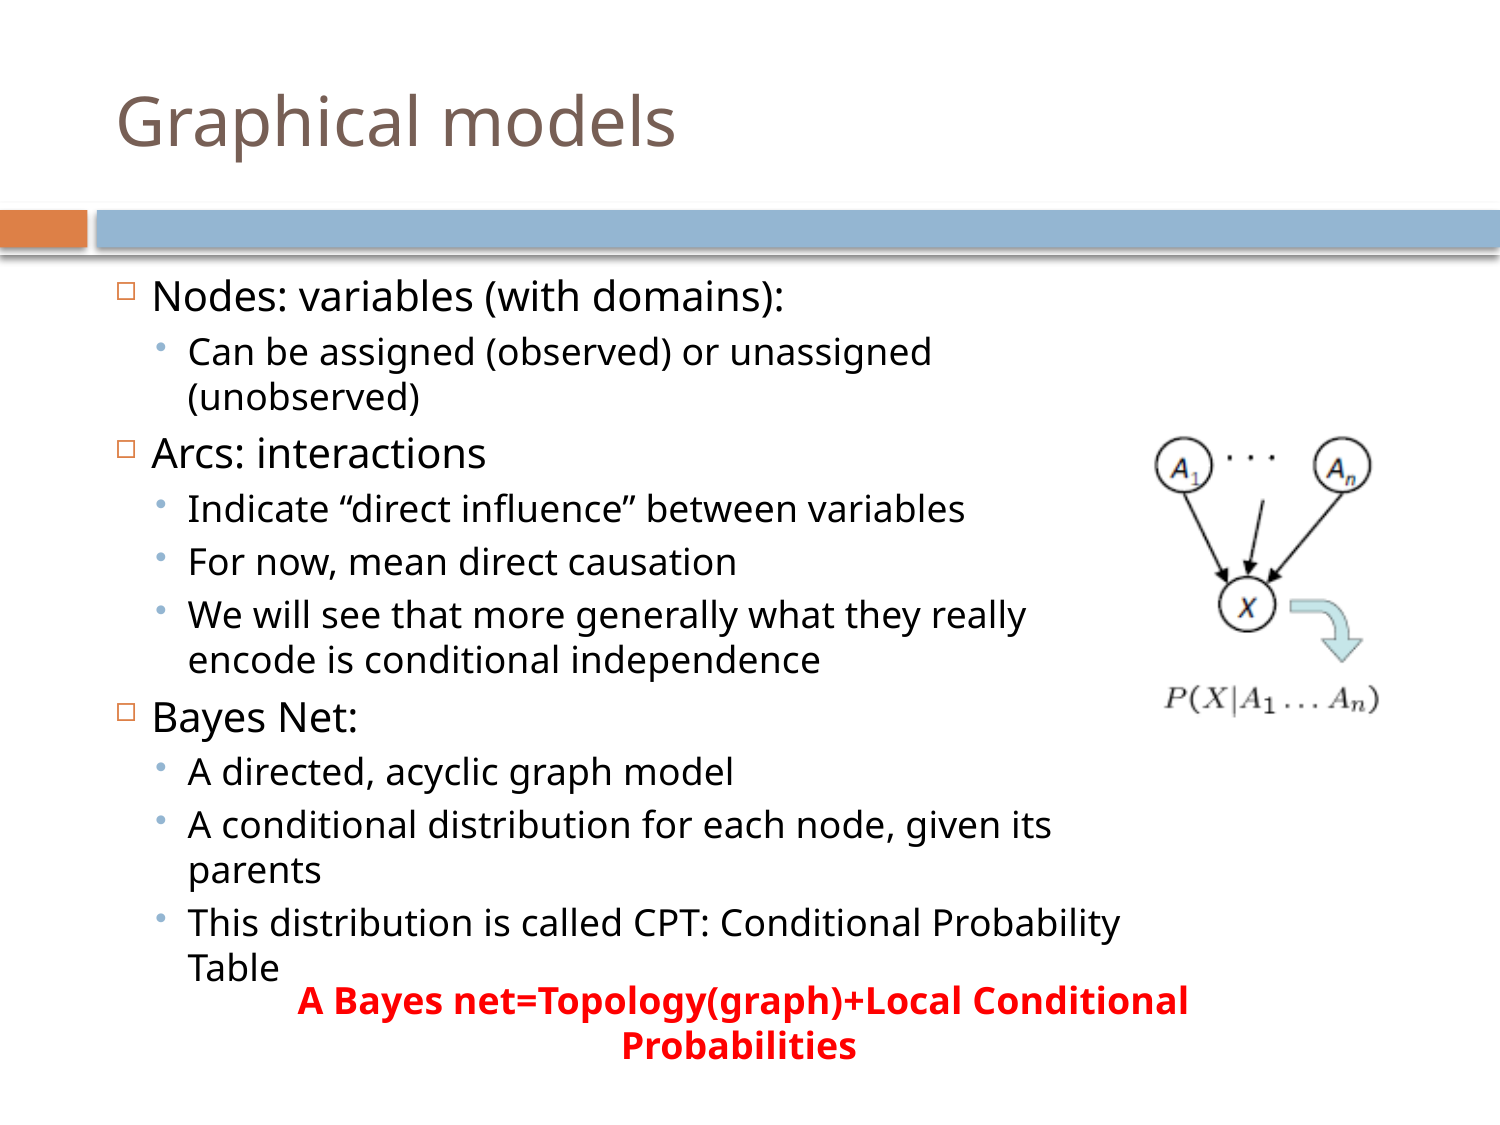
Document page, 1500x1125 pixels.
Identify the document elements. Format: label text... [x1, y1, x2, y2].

title Graphical models [100, 37, 1438, 200]
text_box A Bayes net=Topology(graph)+Local Conditional Probabilities [158, 969, 1285, 1075]
picture [1122, 433, 1408, 729]
list Nodes: variables (with domains): Can be assigned (observed) or unassigned (unobserved) Arcs: interactions Indicate “direct influence” between variables For now, mean direct causation We will see that more generally what they really encode is conditional independence Bayes Net: A directed, acyclic graph model A conditional distribution for each node, given its parents This distribution is called CPT: Conditional Probability Table [100, 262, 1162, 1000]
